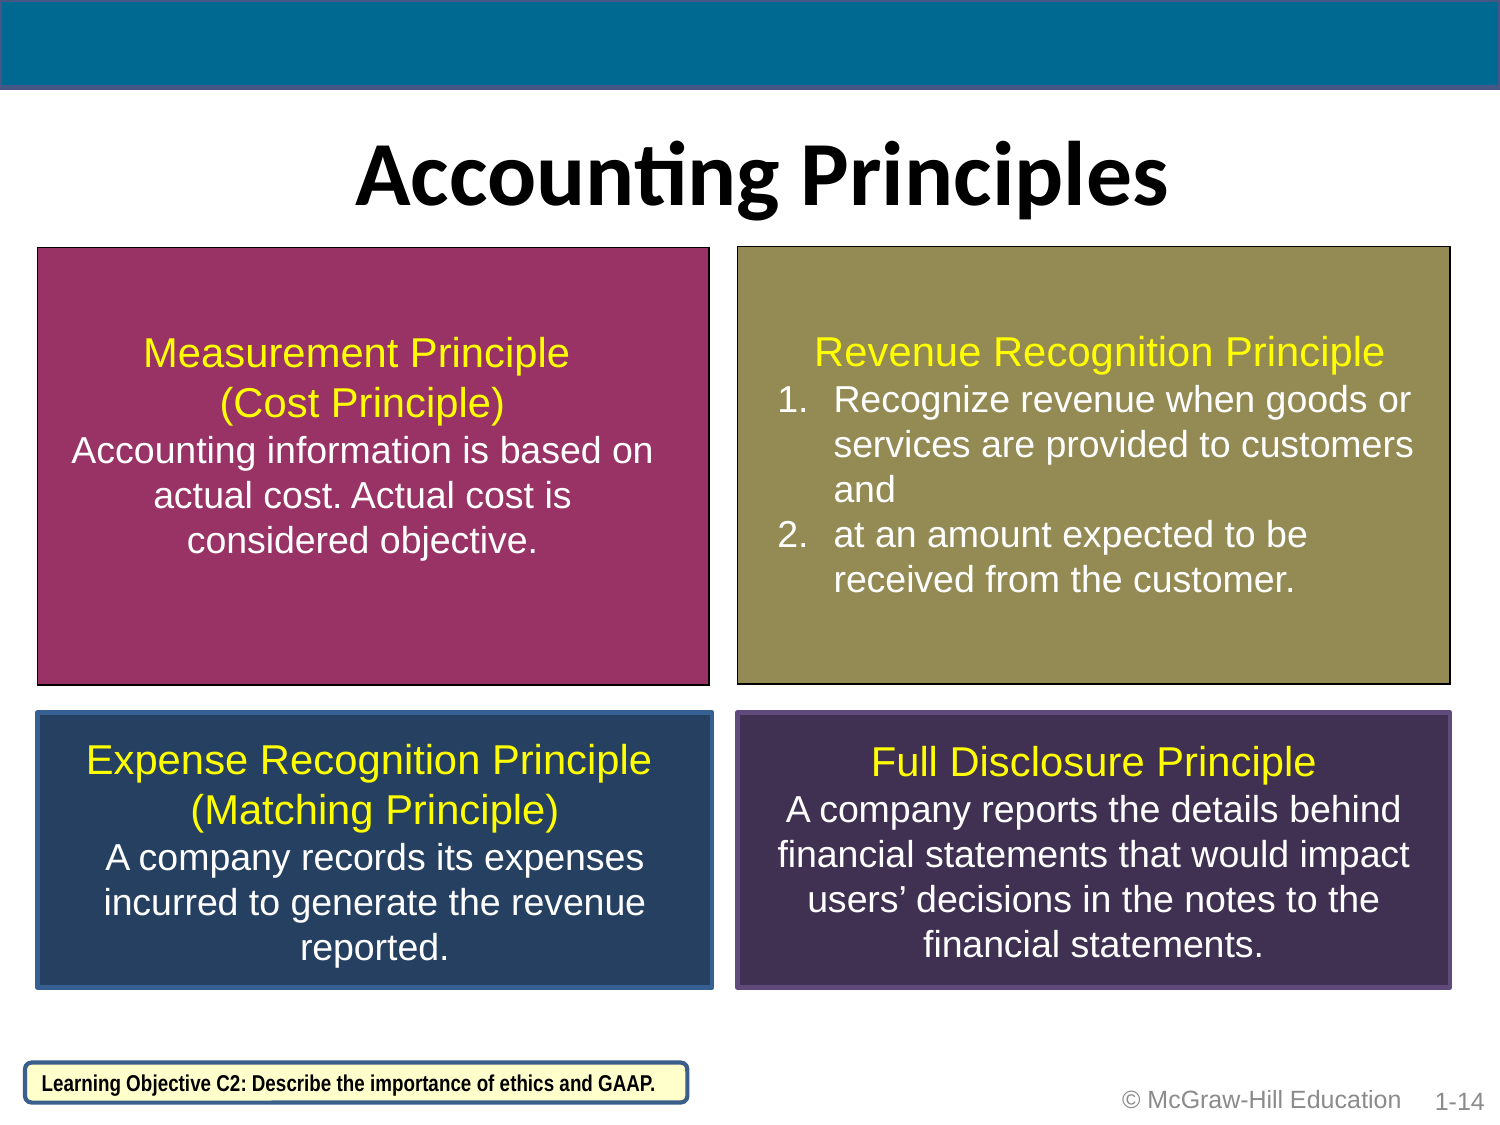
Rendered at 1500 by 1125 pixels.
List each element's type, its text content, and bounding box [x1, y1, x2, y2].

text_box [737, 246, 1451, 685]
text_box © McGraw-Hill Education [1099, 1075, 1475, 1114]
slide_number 1-14 [1149, 1070, 1500, 1125]
text_box [0, 0, 1500, 88]
text_box [37, 247, 710, 685]
title Accounting Principles [162, 88, 1363, 263]
text_box Full Disclosure Principle A company reports the details behind financial statements that would impact users’ decisions in the notes to the financial statements. [735, 710, 1452, 990]
text_box Learning Objective C2: Describe the importance of ethics and GAAP. [24, 1062, 688, 1103]
text_box Expense Recognition Principle (Matching Principle) A company records its expenses incurred to generate the revenue reported. [35, 710, 714, 990]
text_box Measurement Principle (Cost Principle) Accounting information is based on actual cost. Actual cost is considered objective. [50, 318, 675, 568]
